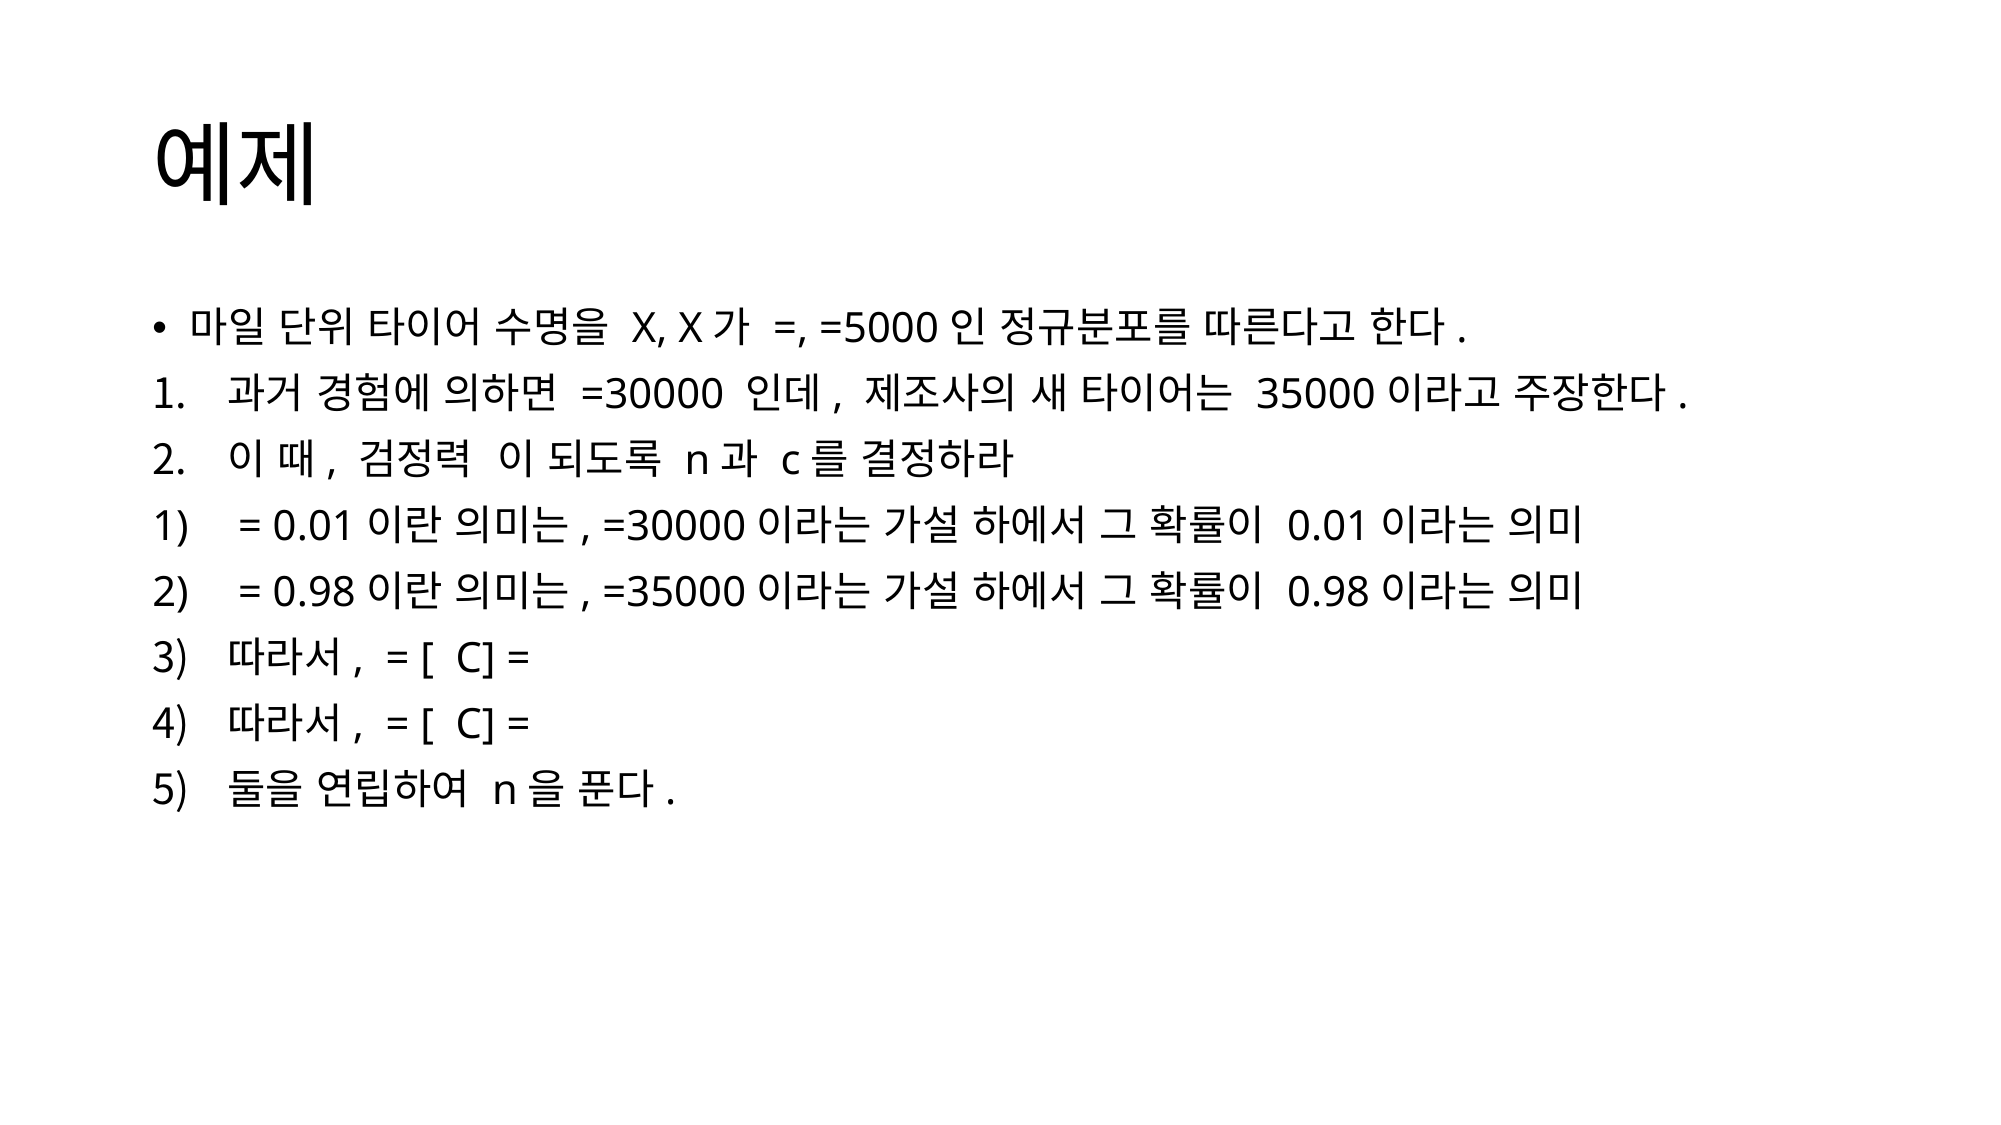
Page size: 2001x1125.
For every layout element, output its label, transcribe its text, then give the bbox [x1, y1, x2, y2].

title 예제 [137, 59, 1863, 278]
